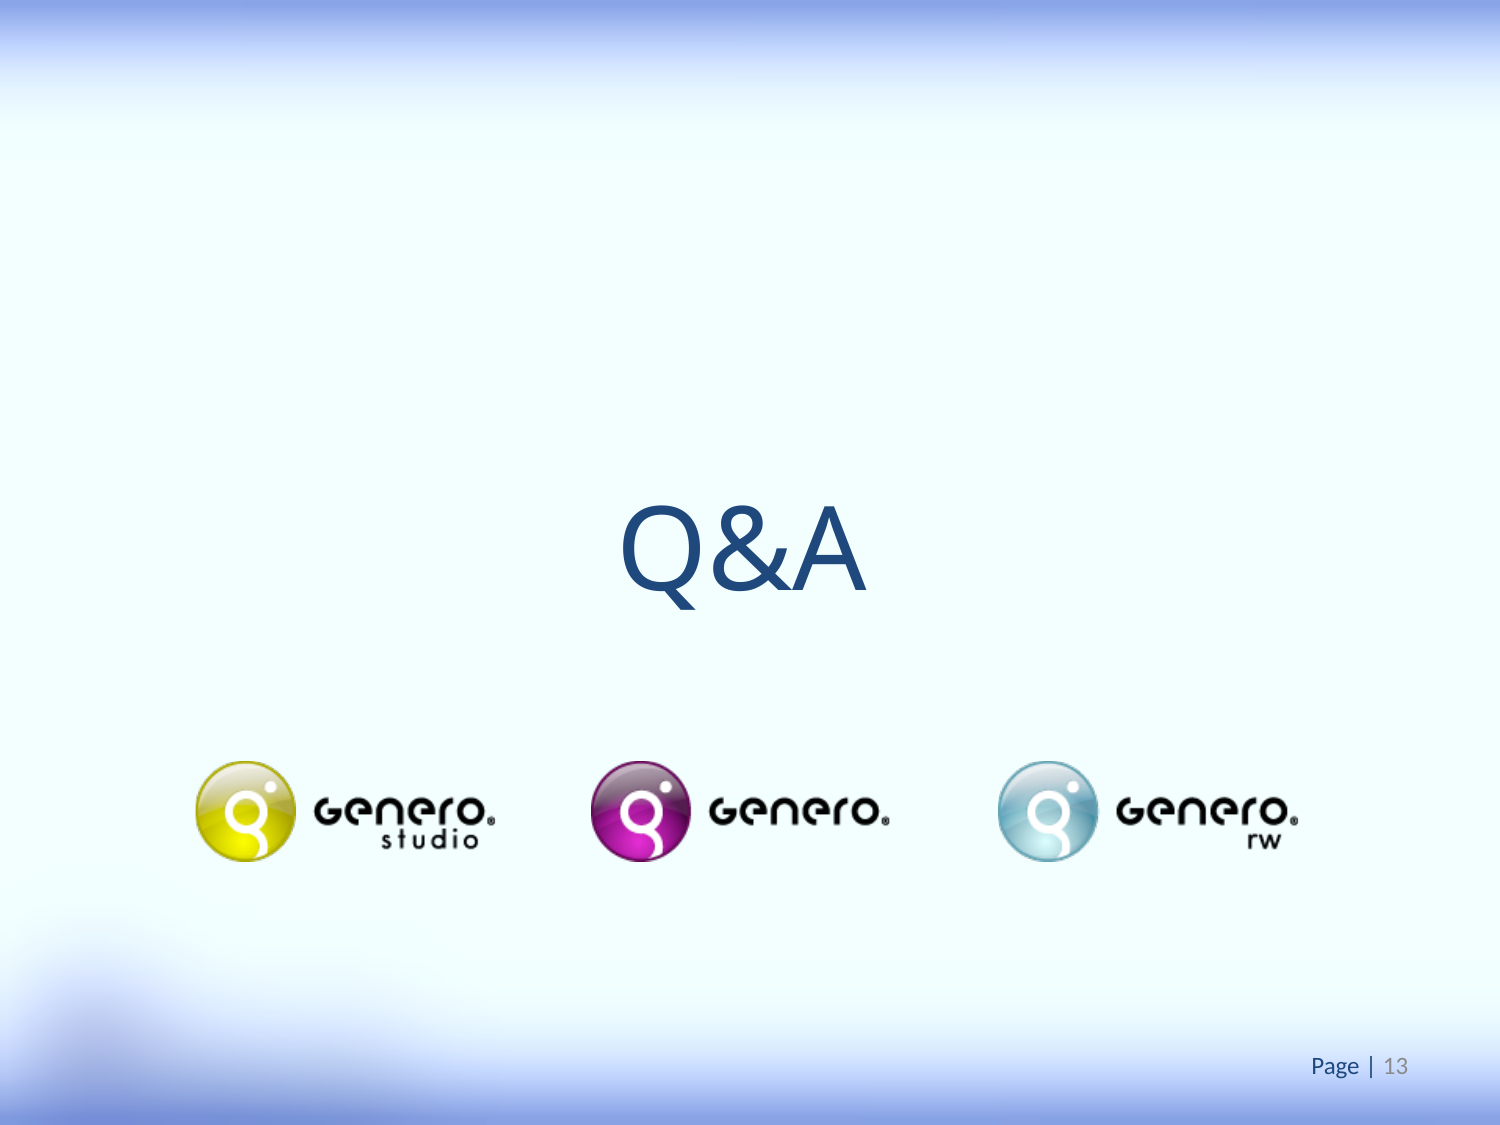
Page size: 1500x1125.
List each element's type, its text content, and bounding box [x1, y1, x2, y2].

text_box Q&A [54, 466, 1430, 622]
picture [0, 0, 1500, 1125]
